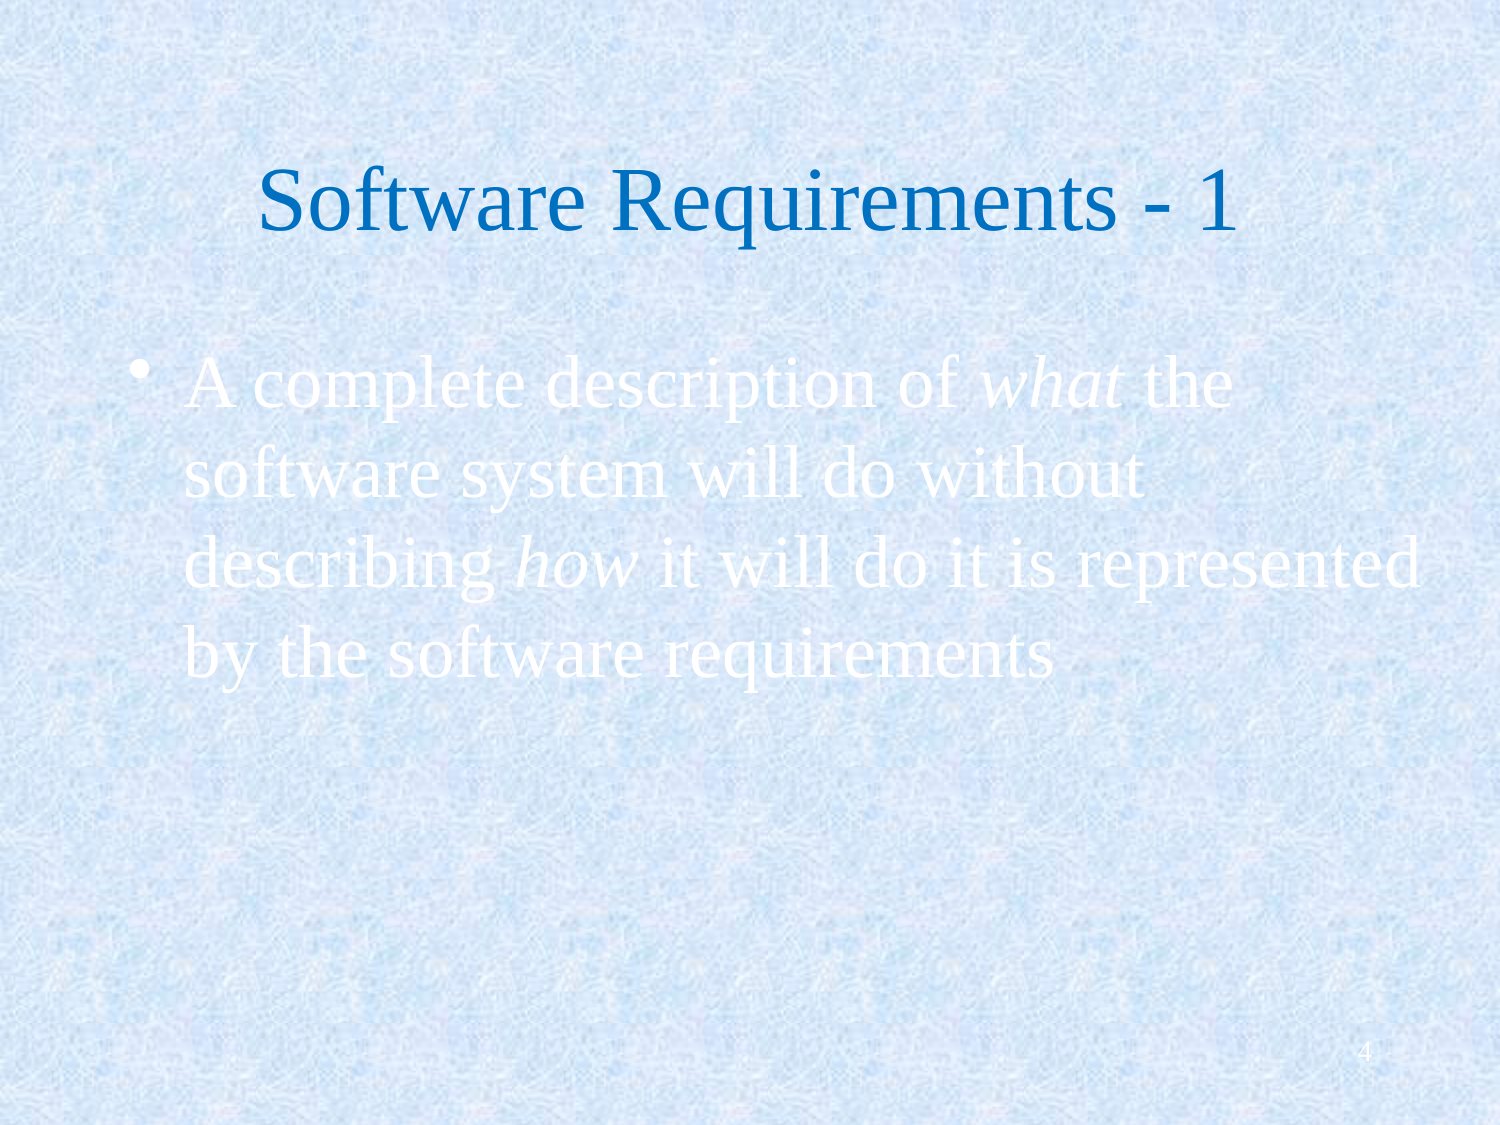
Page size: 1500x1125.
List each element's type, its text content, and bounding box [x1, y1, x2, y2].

picture [0, 0, 1500, 1125]
slide_number 4 [1074, 1025, 1388, 1100]
list A complete description of what the software system will do without describing how it will do it is represented by the software requirements [112, 324, 1450, 1000]
title Software Requirements - 1 [112, 99, 1388, 288]
